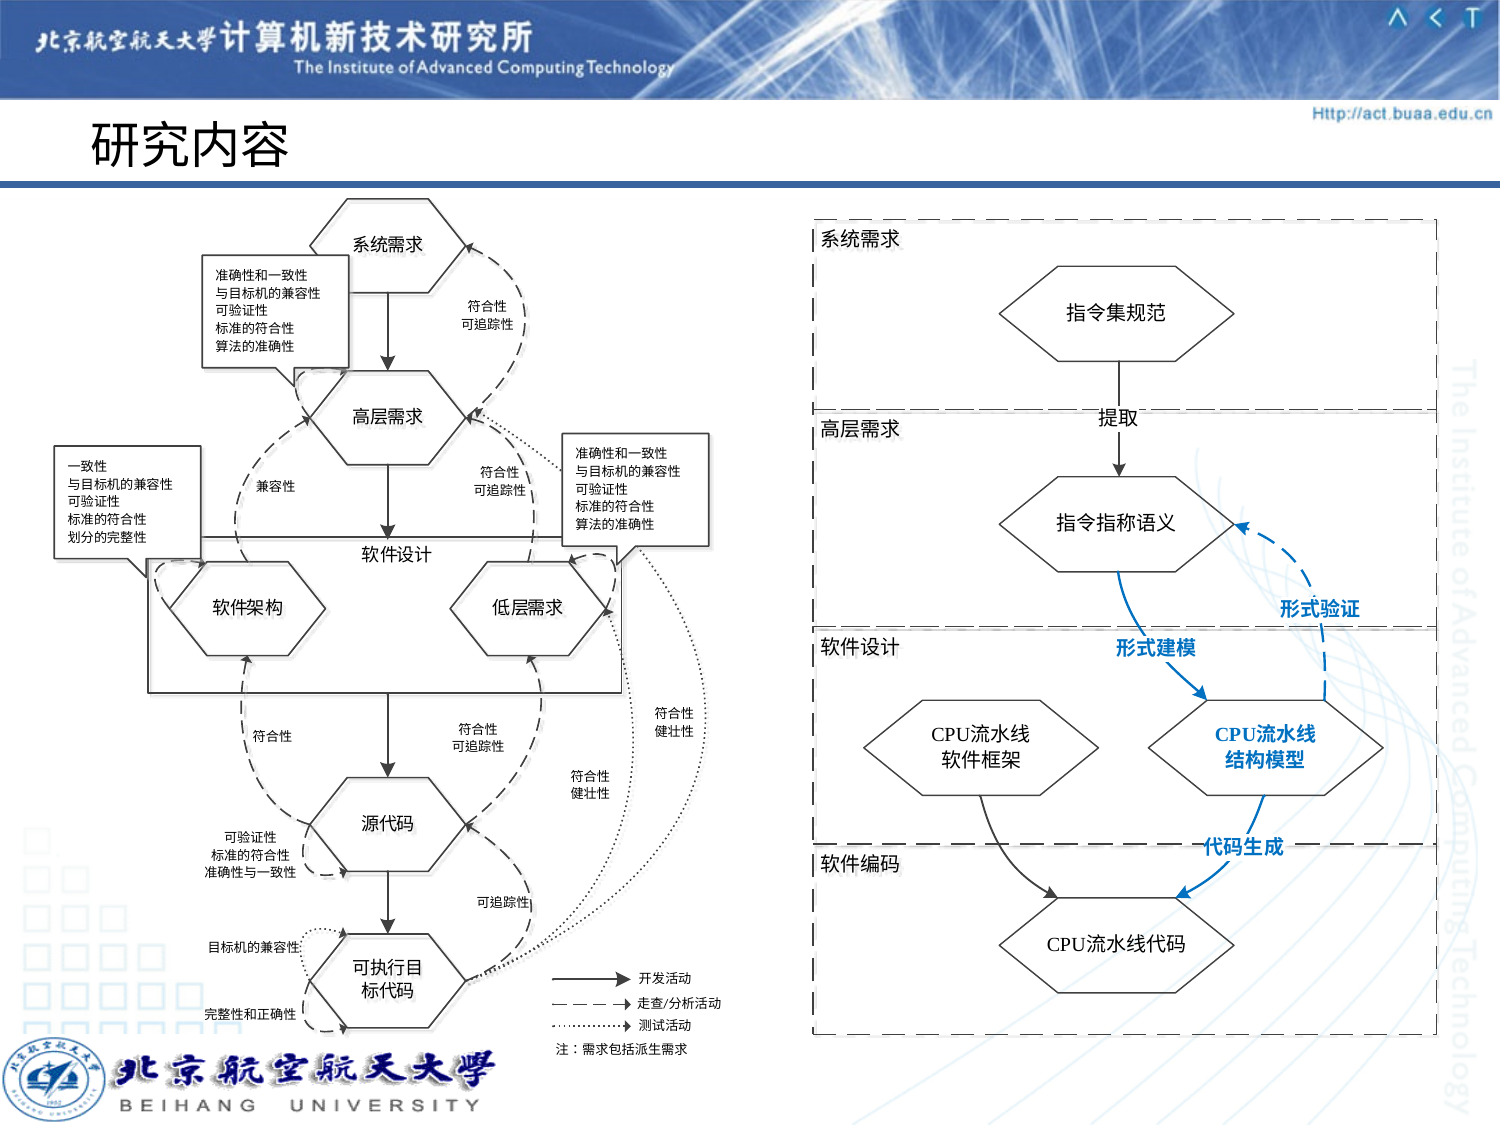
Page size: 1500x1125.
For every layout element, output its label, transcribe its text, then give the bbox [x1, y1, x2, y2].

picture [0, 0, 1500, 100]
picture [1425, 106, 1494, 125]
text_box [806, 215, 1440, 1038]
picture [0, 359, 1500, 1125]
picture [50, 195, 784, 1059]
title 研究内容 [75, 101, 1425, 185]
